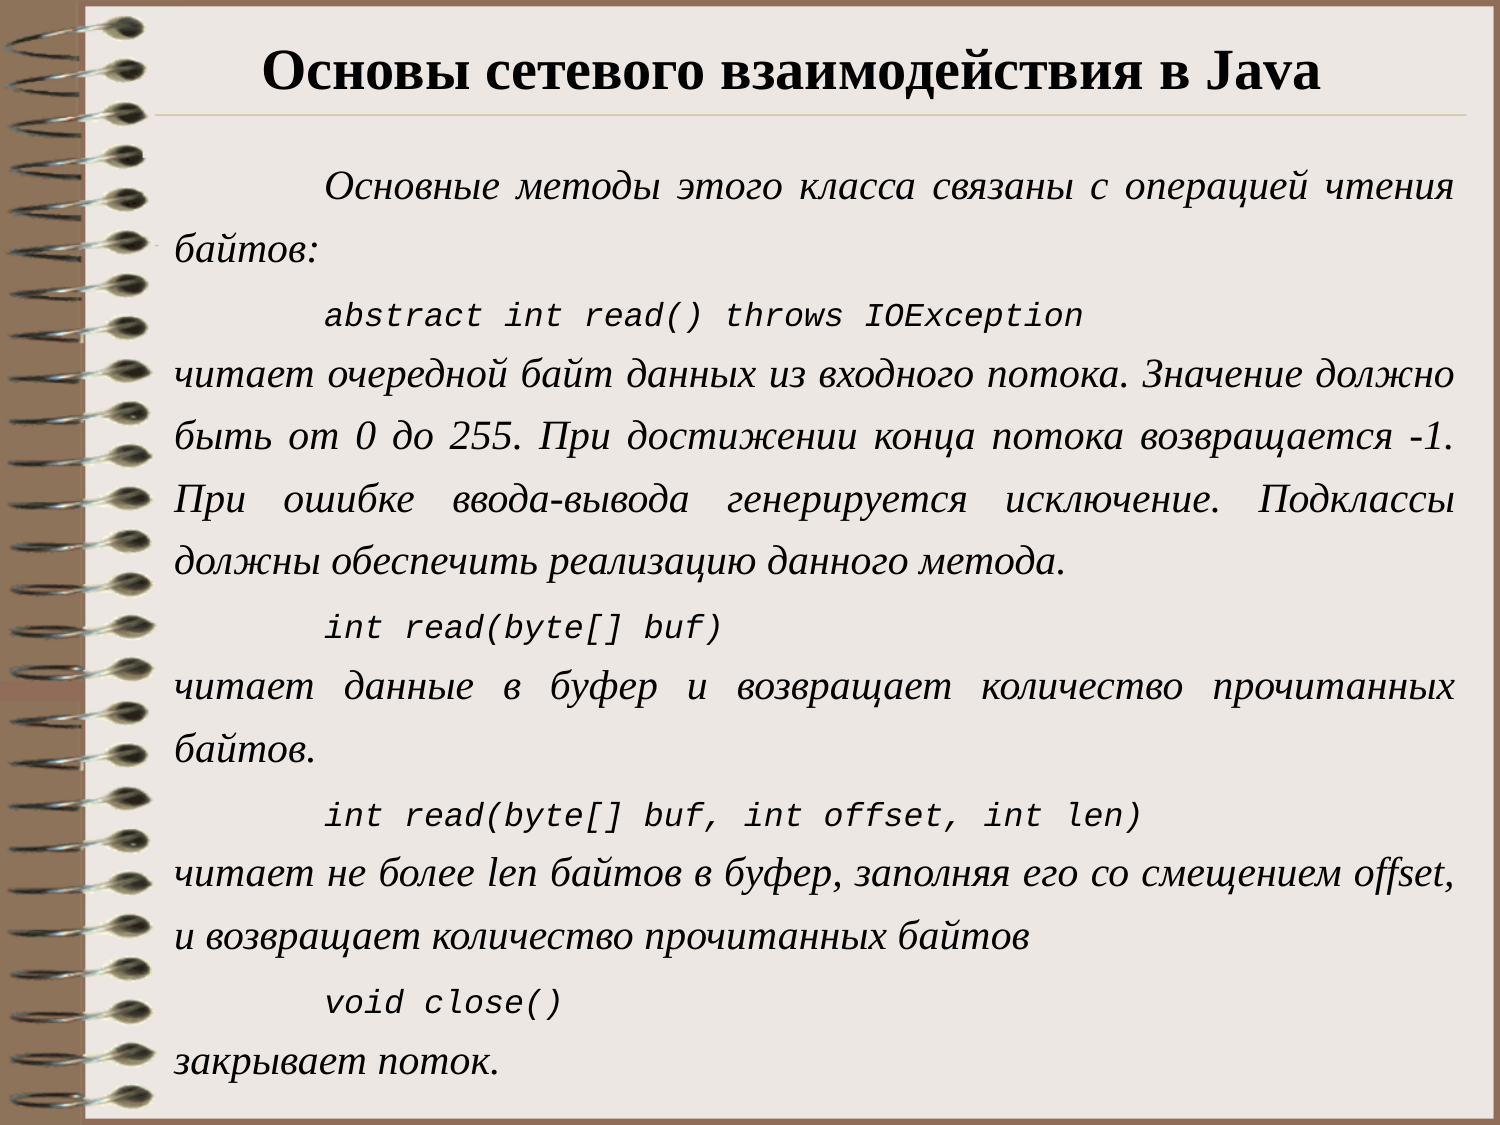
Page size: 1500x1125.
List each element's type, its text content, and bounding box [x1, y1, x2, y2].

title Основы сетевого взаимодействия в Java [183, 30, 1400, 102]
text_box Основные методы этого класса связаны с операцией чтения байтов: abstract int read() throws IOException читает очередной байт данных из входного потока. Значение должно быть от 0 до 255. При достижении конца потока возвращается -1. При ошибке ввода-вывода генерируется исключение. Подклассы должны обеспечить реализацию данного метода. int read(byte[] buf) читает данные в буфер и возвращает количество прочитанных байтов. int read(byte[] buf, int offset, int len) читает не более len байтов в буфер, заполняя его со смещением offset, и возвращает количество прочитанных байтов void close() закрывает поток. [159, 138, 1471, 1091]
picture [0, 0, 1500, 1125]
